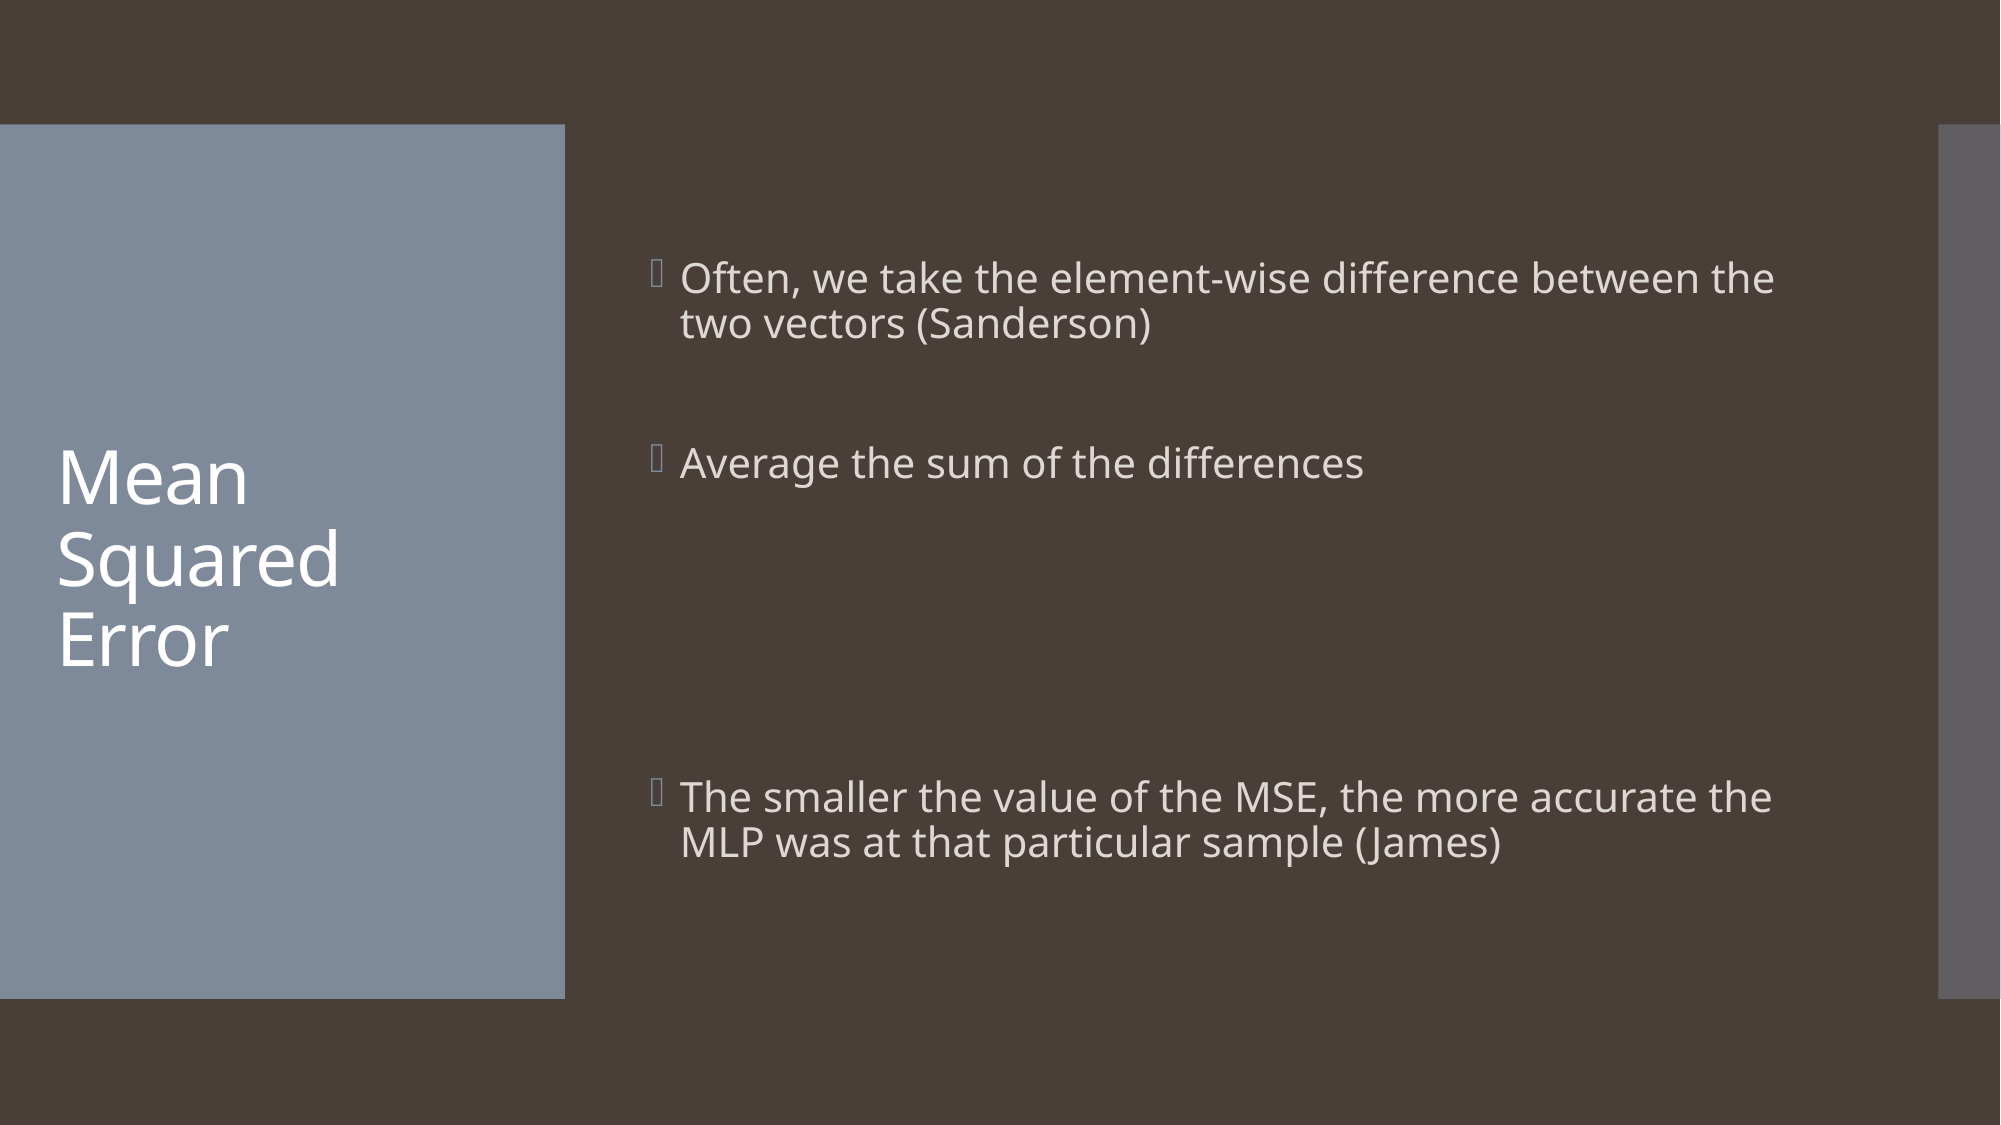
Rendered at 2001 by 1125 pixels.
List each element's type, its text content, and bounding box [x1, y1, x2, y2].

title Mean Squared Error [41, 184, 525, 940]
